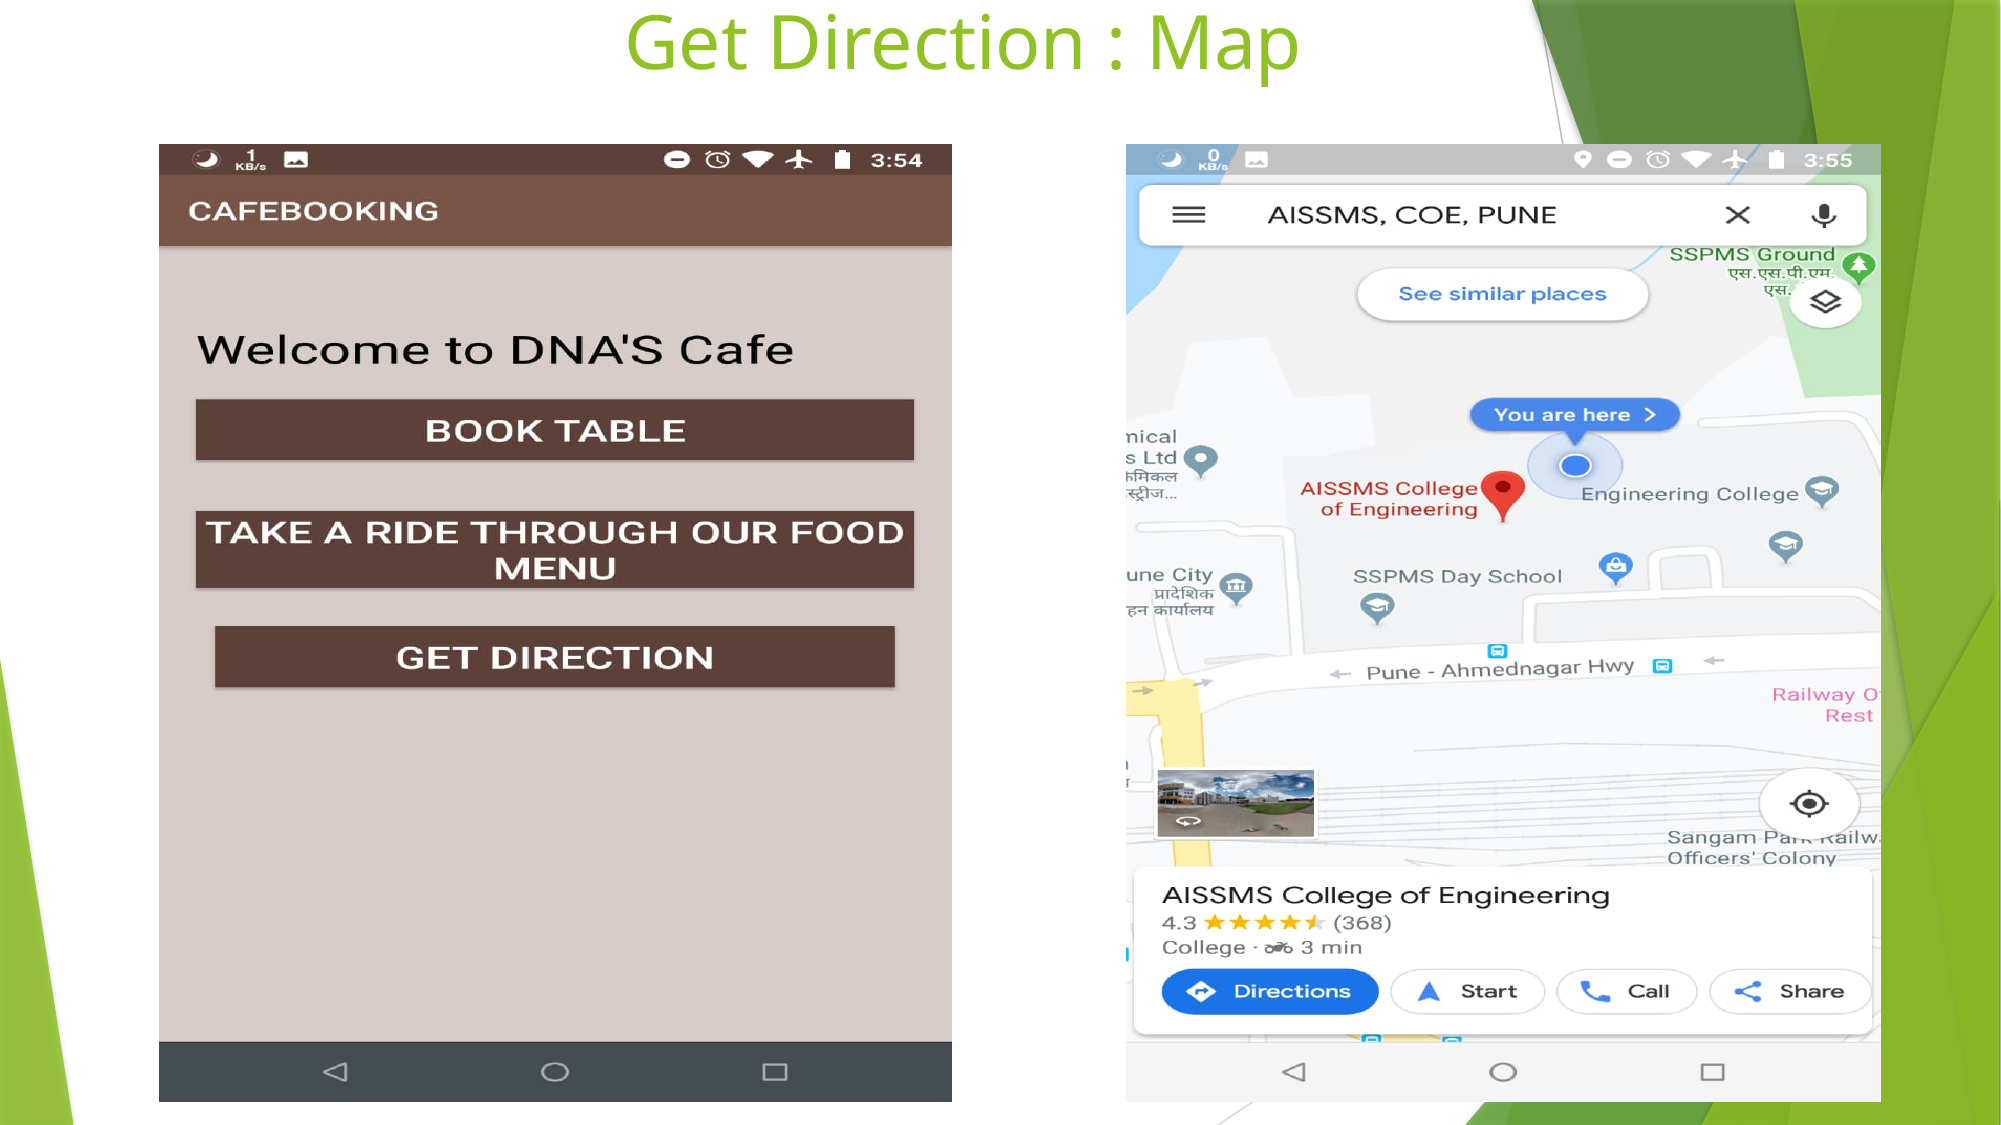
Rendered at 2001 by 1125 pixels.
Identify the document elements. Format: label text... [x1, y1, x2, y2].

title Get Direction : Map [277, 0, 1688, 204]
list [159, 143, 952, 1103]
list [1126, 143, 1881, 1103]
